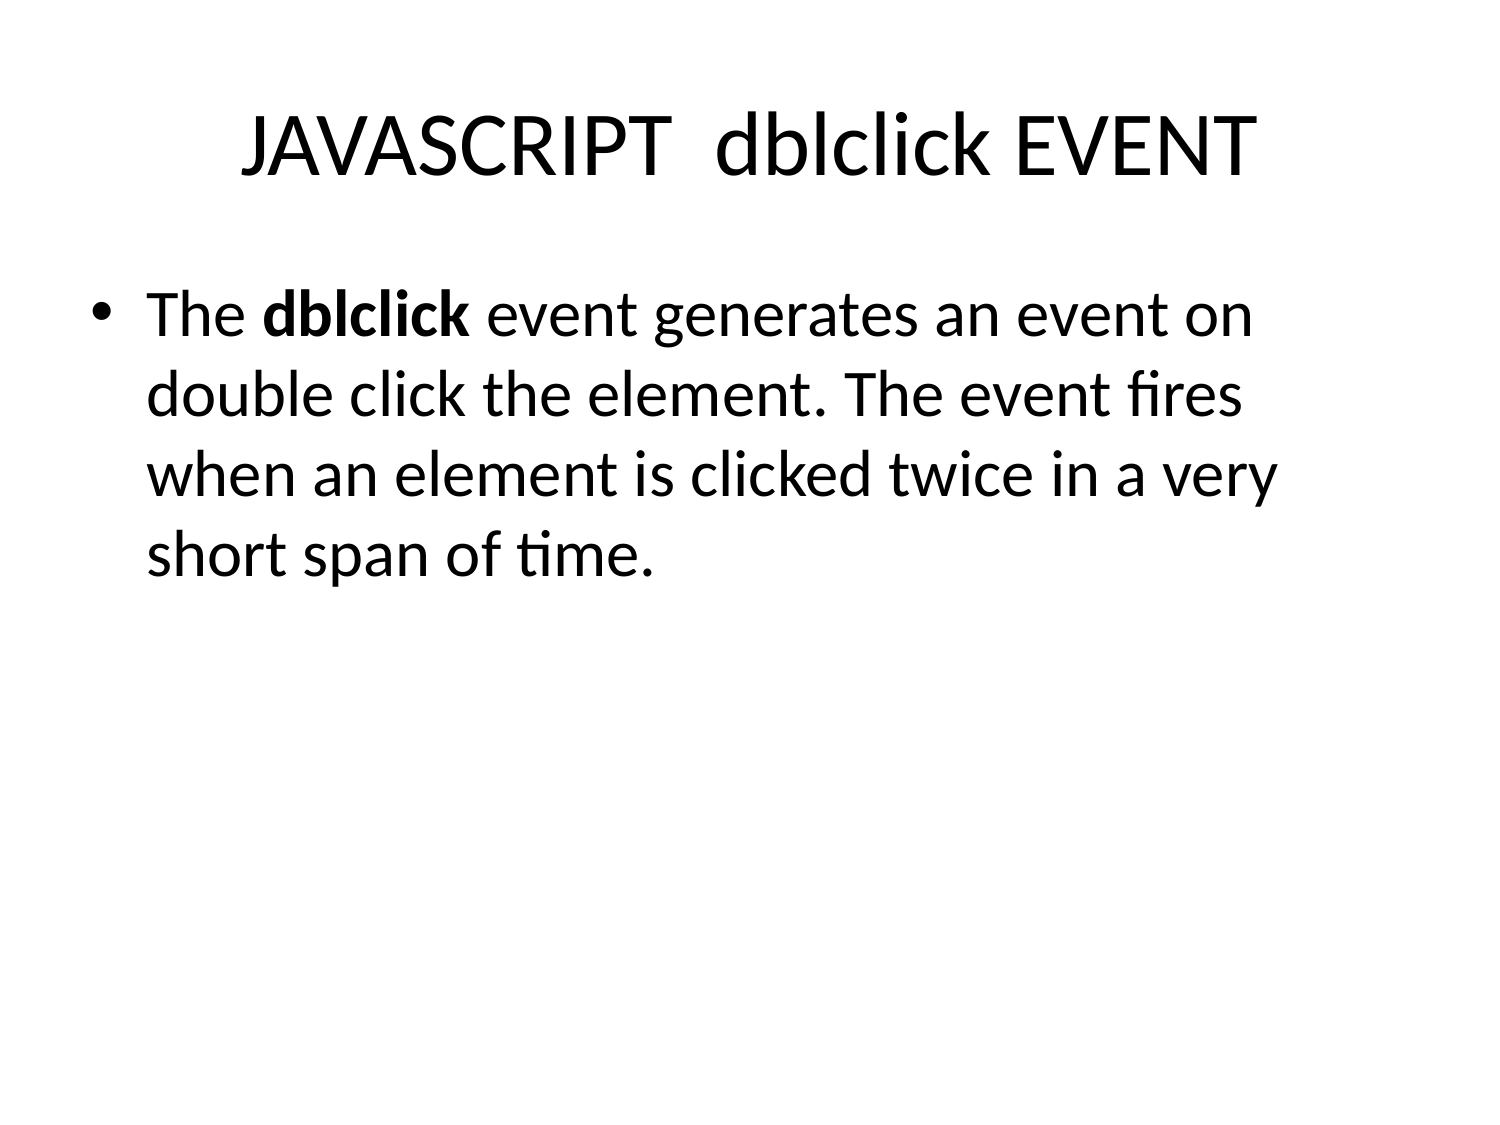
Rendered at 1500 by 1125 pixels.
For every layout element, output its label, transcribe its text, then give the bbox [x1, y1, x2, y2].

title JAVASCRIPT dblclick EVENT [75, 45, 1425, 233]
list The dblclick event generates an event on double click the element. The event fires when an element is clicked twice in a very short span of time. [75, 262, 1425, 1005]
